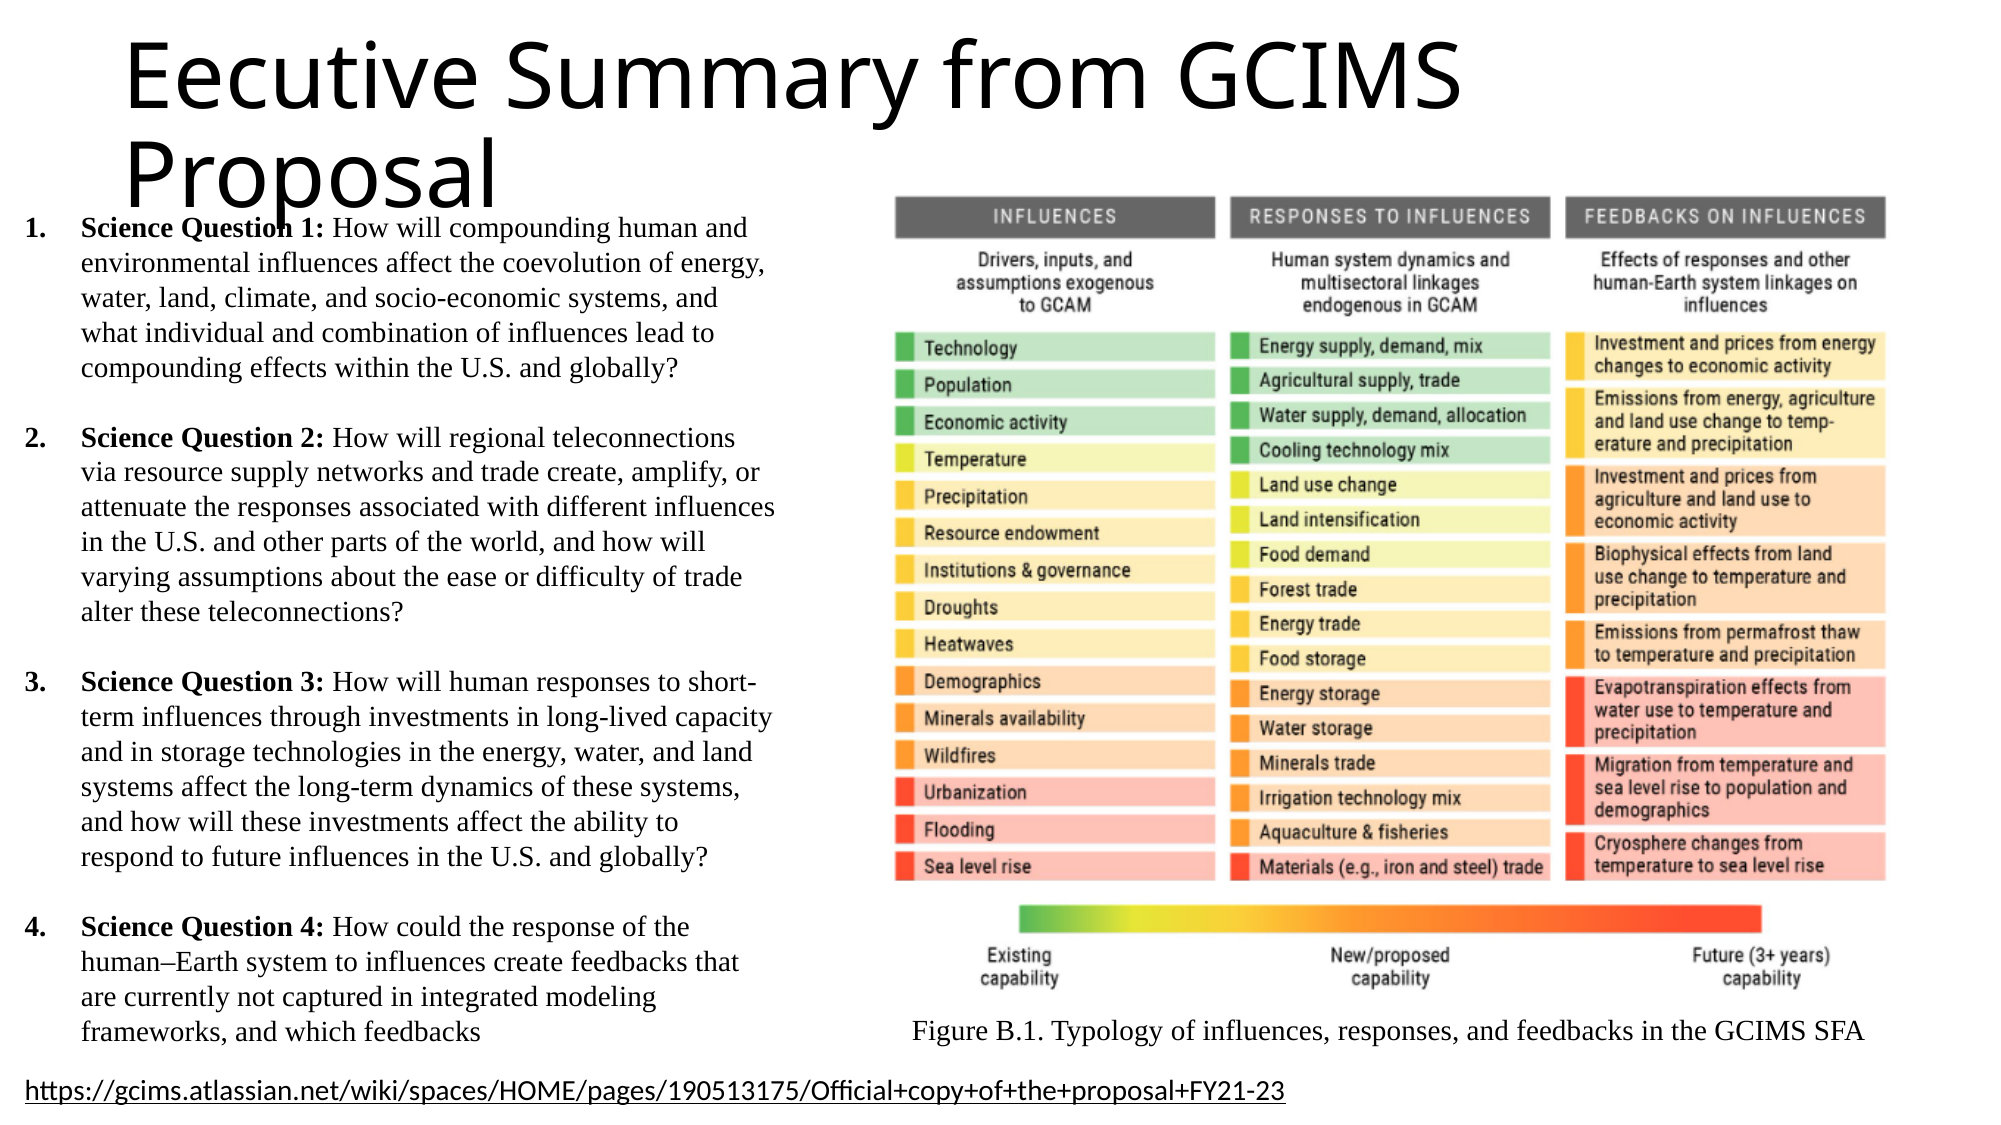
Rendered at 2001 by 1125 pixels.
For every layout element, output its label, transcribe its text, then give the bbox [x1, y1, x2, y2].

text_box https://gcims.atlassian.net/wiki/spaces/HOME/pages/190513175/Official+copy+of+the+proposal+FY21-23 [9, 1064, 1904, 1114]
title Eecutive Summary from GCIMS Proposal [107, 19, 1833, 237]
text_box Figure B.1. Typology of influences, responses, and feedbacks in the GCIMS SFA [889, 1004, 1889, 1054]
text_box Science Question 1: How will compounding human and environmental influences affect the coevolution of energy, water, land, climate, and socio-economic systems, and what individual and combination of influences lead to compounding effects within the U.S. and globally? Science Question 2: How will regional teleconnections via resource supply networks and trade create, amplify, or attenuate the responses associated with different influences in the U.S. and other parts of the world, and how will varying assumptions about the ease or difficulty of trade alter these teleconnections? Science Question 3: How will human responses to short-term influences through investments in long-lived capacity and in storage technologies in the energy, water, and land systems affect the long-term dynamics of these systems, and how will these investments affect the ability to respond to future influences in the U.S. and globally? Science Question 4: How could the response of the human–Earth system to influences create feedbacks that are currently not captured in integrated modeling frameworks, and which feedbacks [9, 200, 794, 1055]
picture [880, 190, 1898, 1000]
